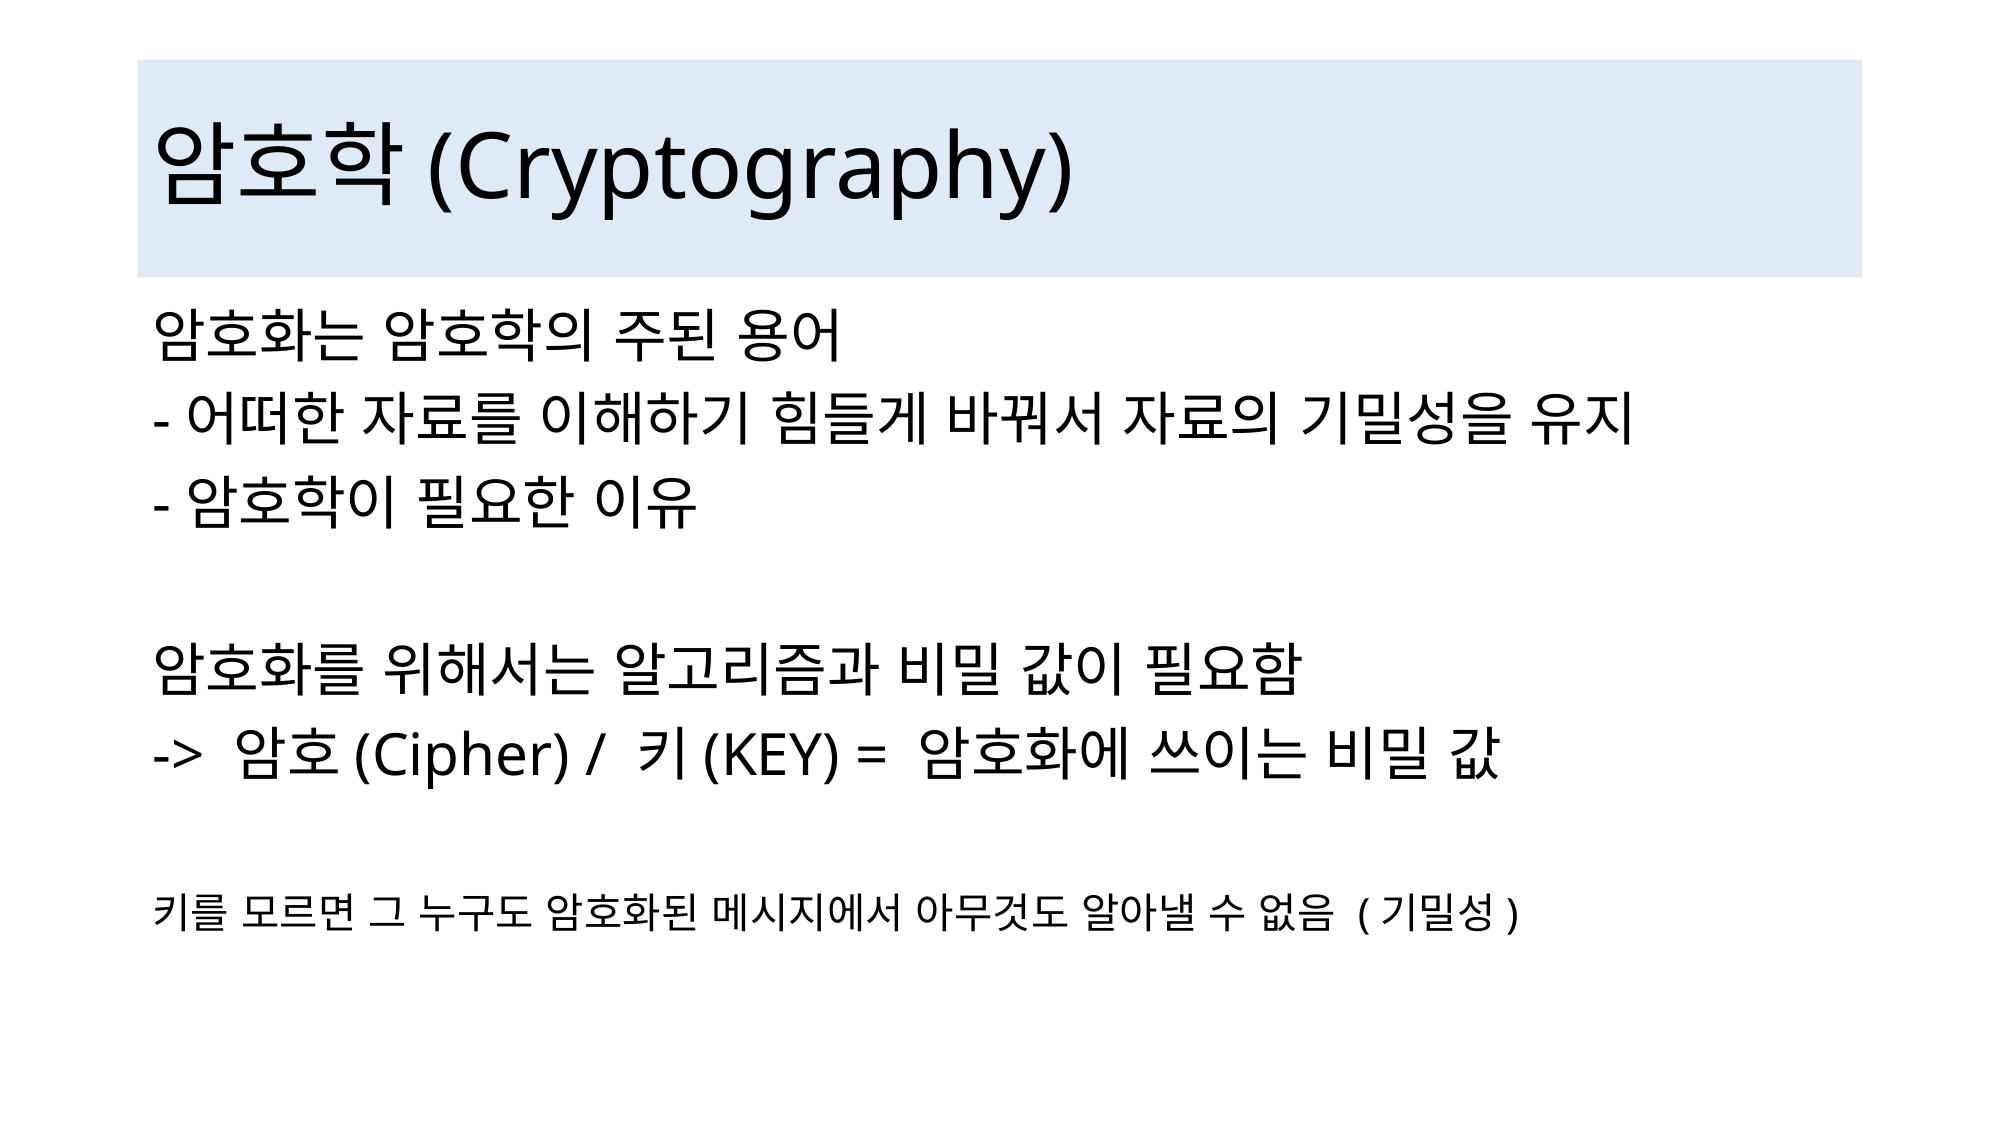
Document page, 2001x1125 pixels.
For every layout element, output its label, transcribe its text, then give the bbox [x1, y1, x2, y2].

list 암호화는 암호학의 주된 용어 -어떠한 자료를 이해하기 힘들게 바꿔서 자료의 기밀성을 유지 -암호학이 필요한 이유 암호화를 위해서는 알고리즘과 비밀 값이 필요함 -> 암호(Cipher) / 키(KEY) = 암호화에 쓰이는 비밀 값 키를 모르면 그 누구도 암호화된 메시지에서 아무것도 알아낼 수 없음 (기밀성) [137, 299, 1863, 1014]
title 암호학(Cryptography) [137, 59, 1863, 278]
